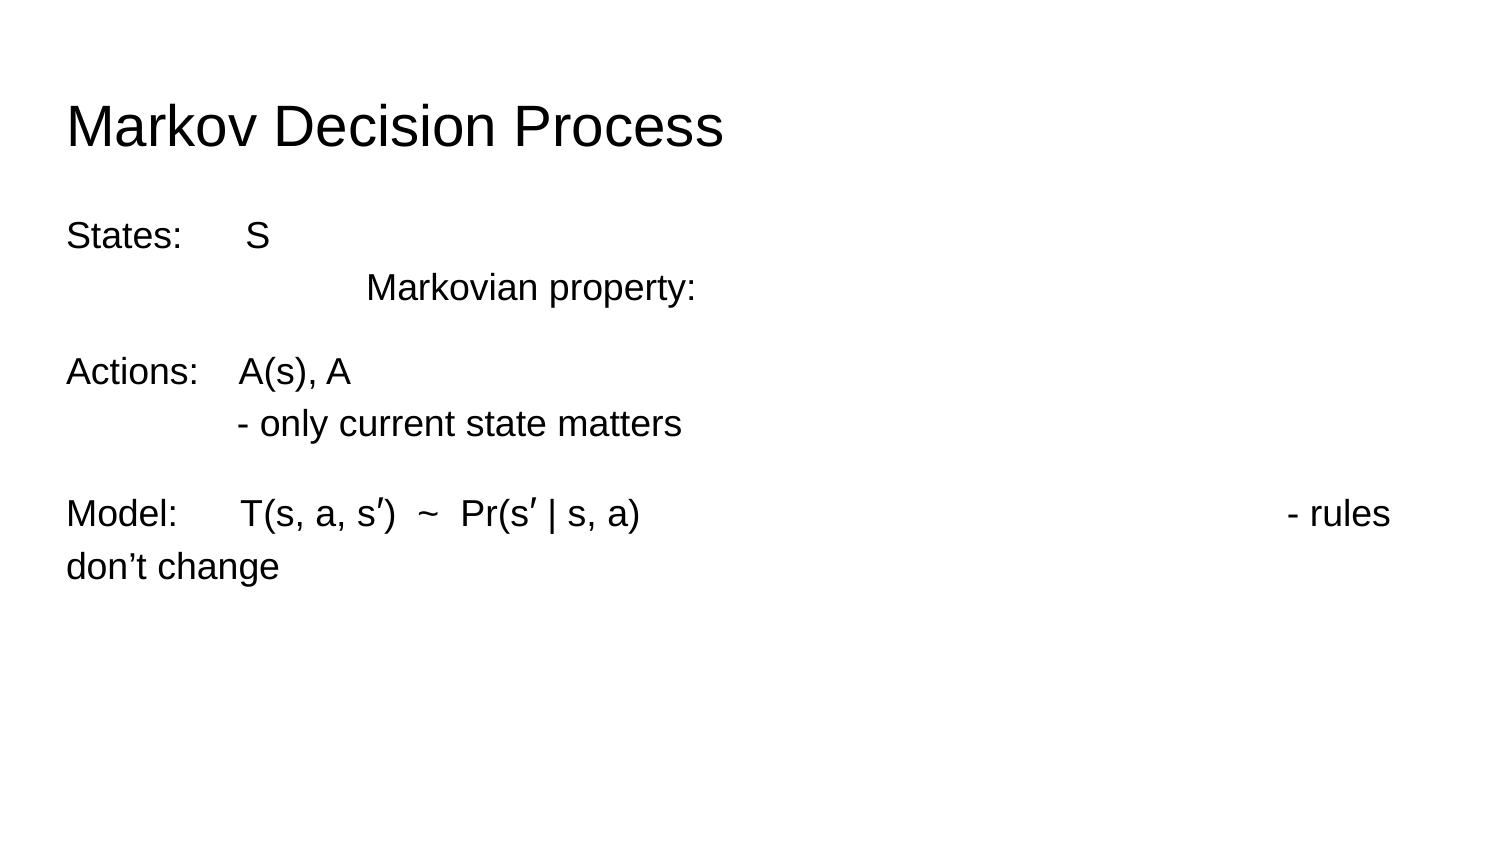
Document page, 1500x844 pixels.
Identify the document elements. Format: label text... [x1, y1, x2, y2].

title Markov Decision Process [51, 72, 1449, 167]
list States: S Markovian property: Actions: A(s), A - only current state matters Model: T(s, a, s′) ~ Pr(s′ | s, a) - rules don’t change [51, 189, 1449, 750]
